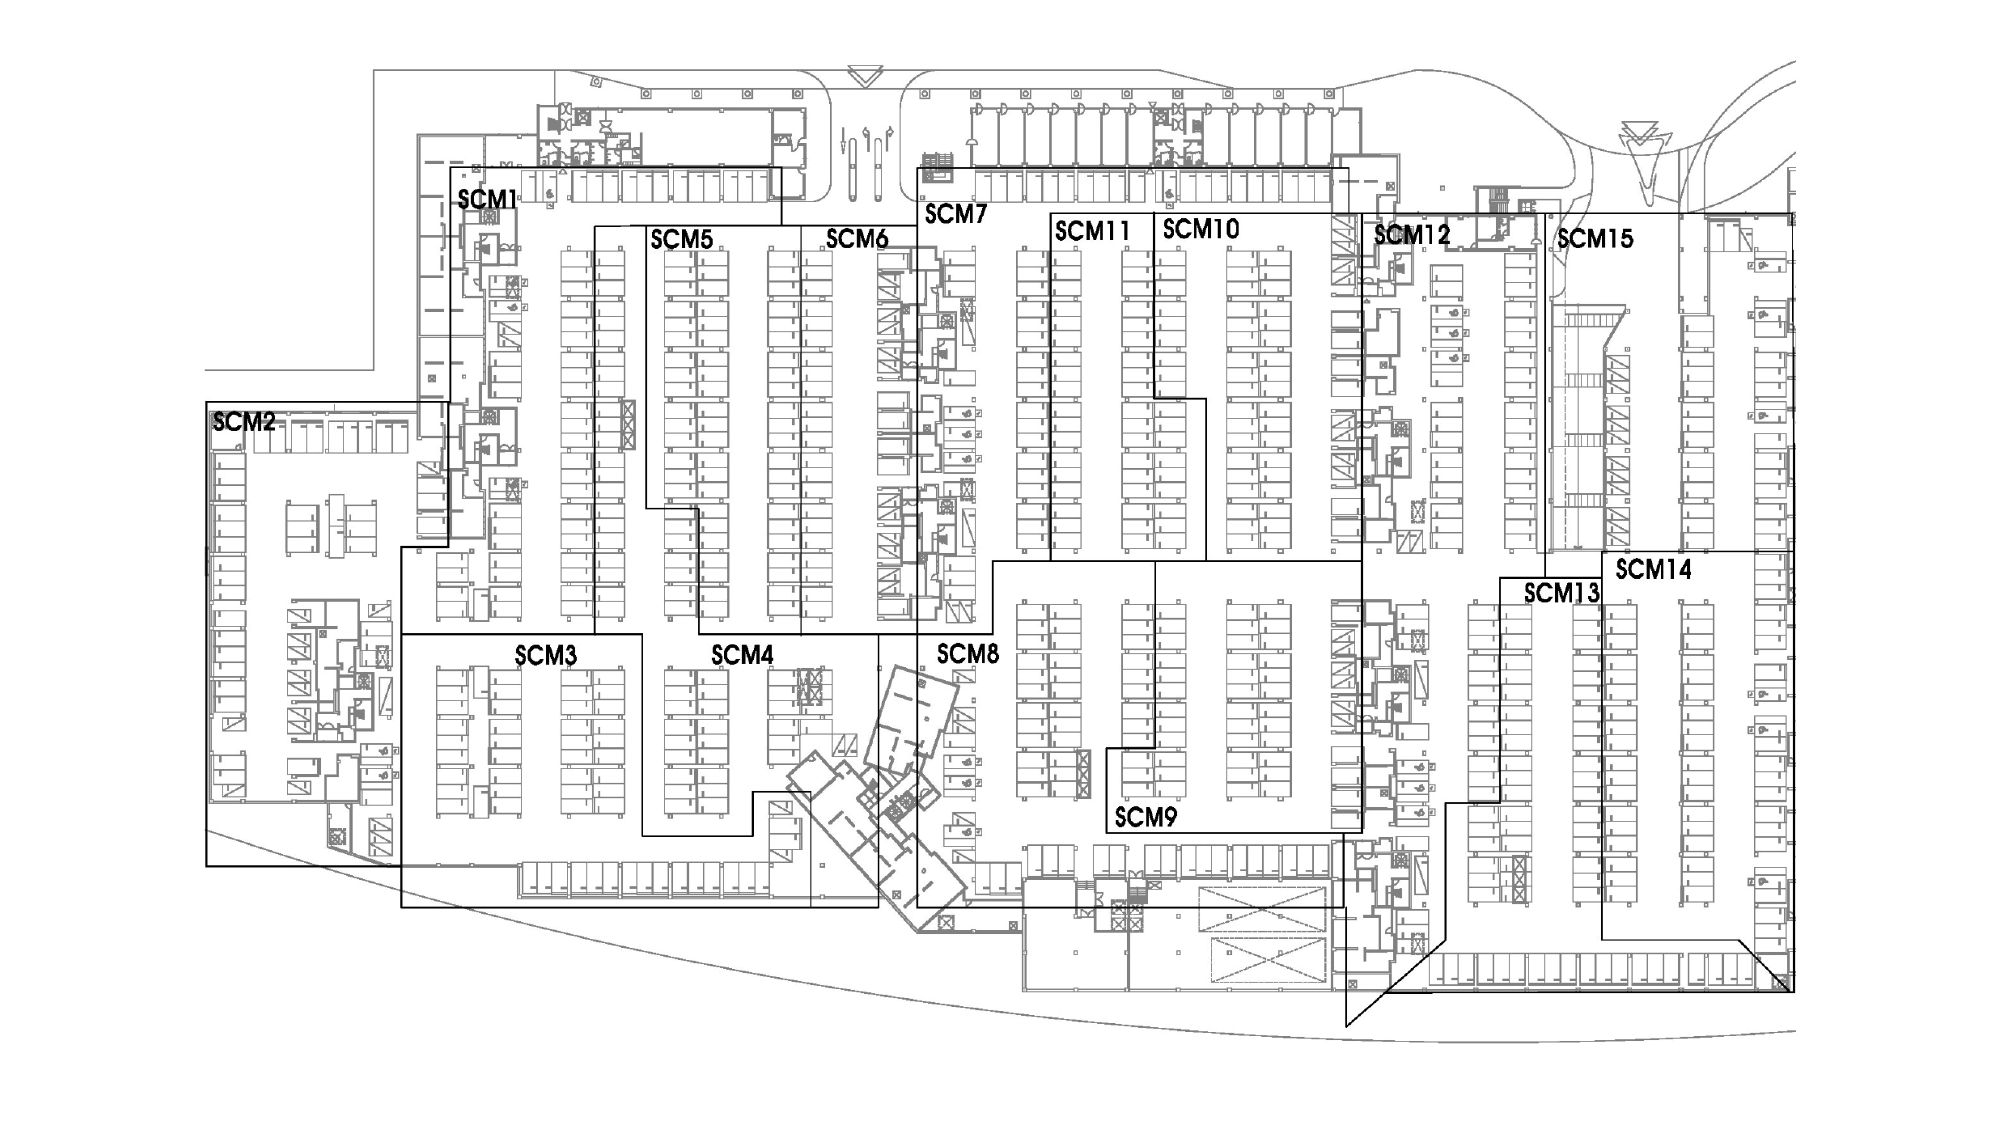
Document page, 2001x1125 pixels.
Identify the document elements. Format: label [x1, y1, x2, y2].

picture [206, 0, 1796, 1125]
